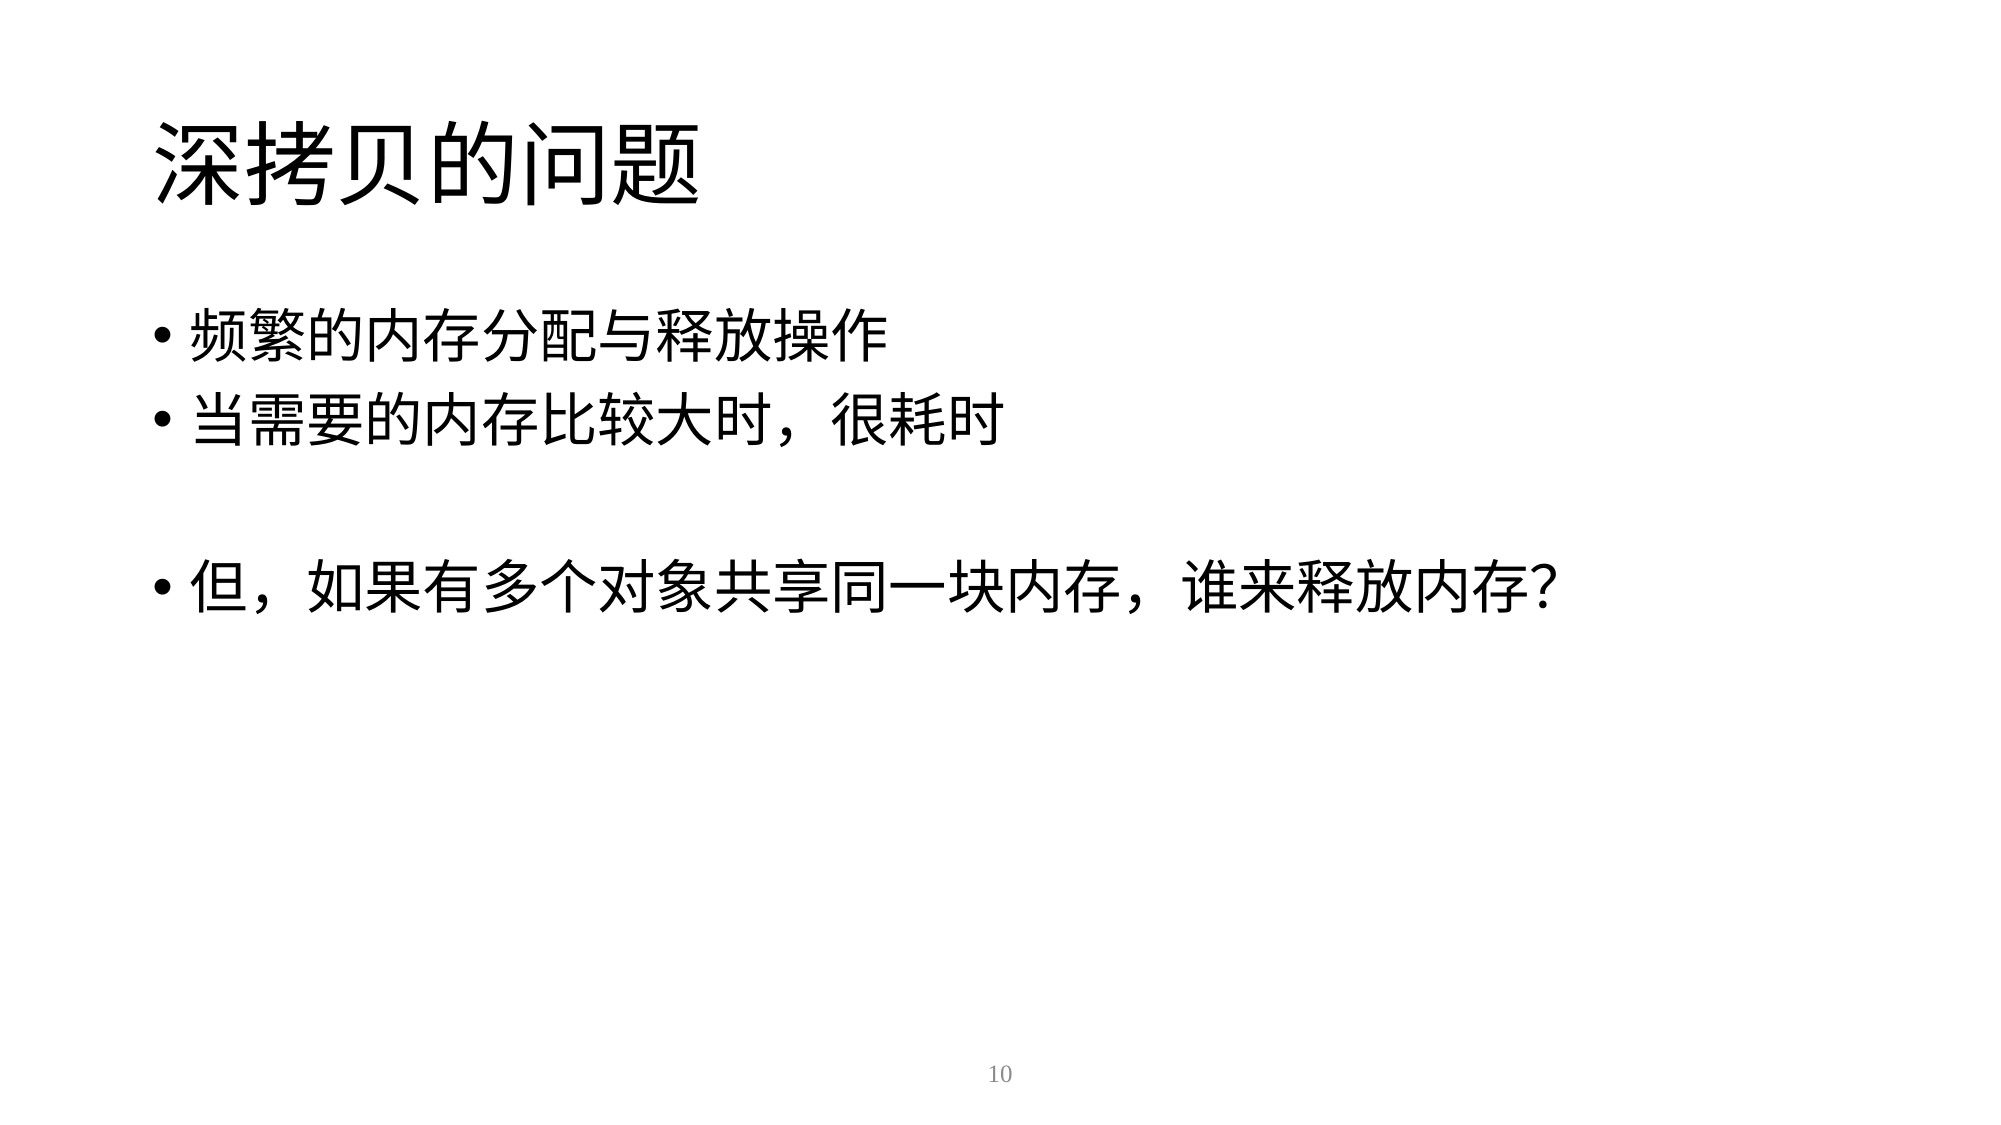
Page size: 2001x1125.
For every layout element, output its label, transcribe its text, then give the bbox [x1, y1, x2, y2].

slide_number 10 [938, 1042, 1062, 1103]
title 深拷贝的问题 [137, 59, 1863, 278]
list 频繁的内存分配与释放操作 当需要的内存比较大时，很耗时 但，如果有多个对象共享同一块内存，谁来释放内存？ [137, 299, 1863, 1014]
